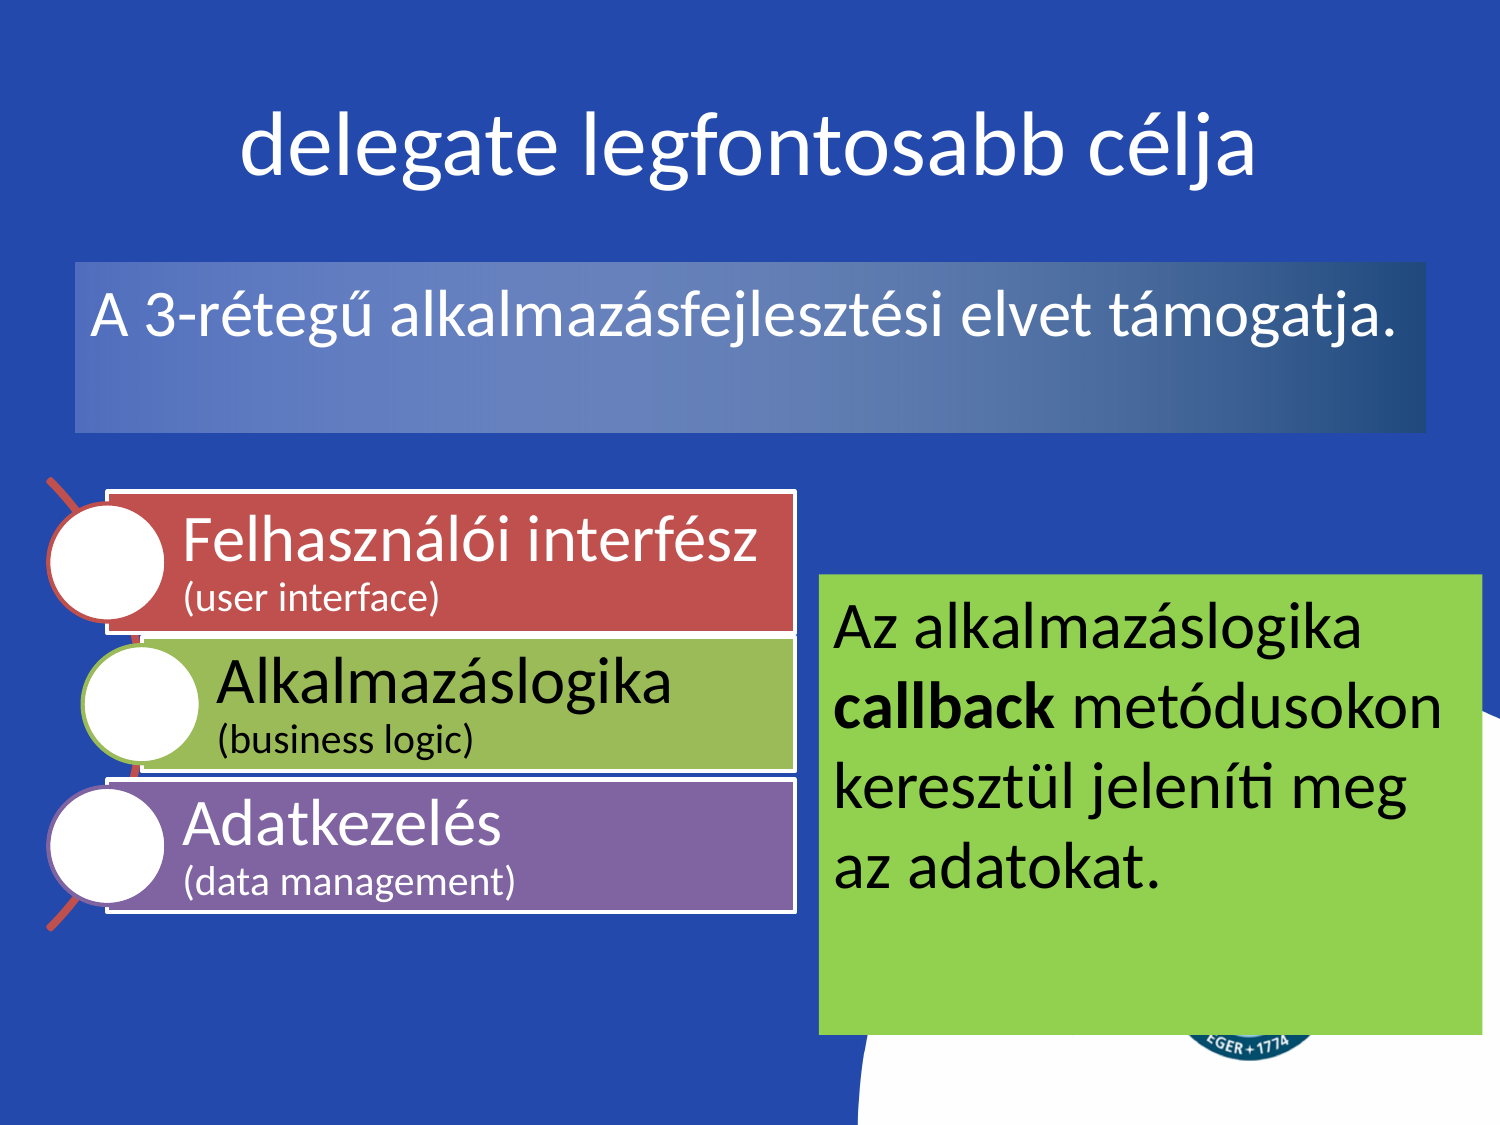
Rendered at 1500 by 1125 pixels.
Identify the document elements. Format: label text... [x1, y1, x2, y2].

title delegate legfontosabb célja [75, 45, 1425, 233]
text_box Az alkalmazáslogika callback metódusokon keresztül jeleníti meg az adatokat. [818, 574, 1483, 1035]
picture [0, 0, 1500, 1125]
list A 3-rétegű alkalmazásfejlesztési elvet támogatja. [75, 262, 1425, 433]
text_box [41, 467, 802, 941]
